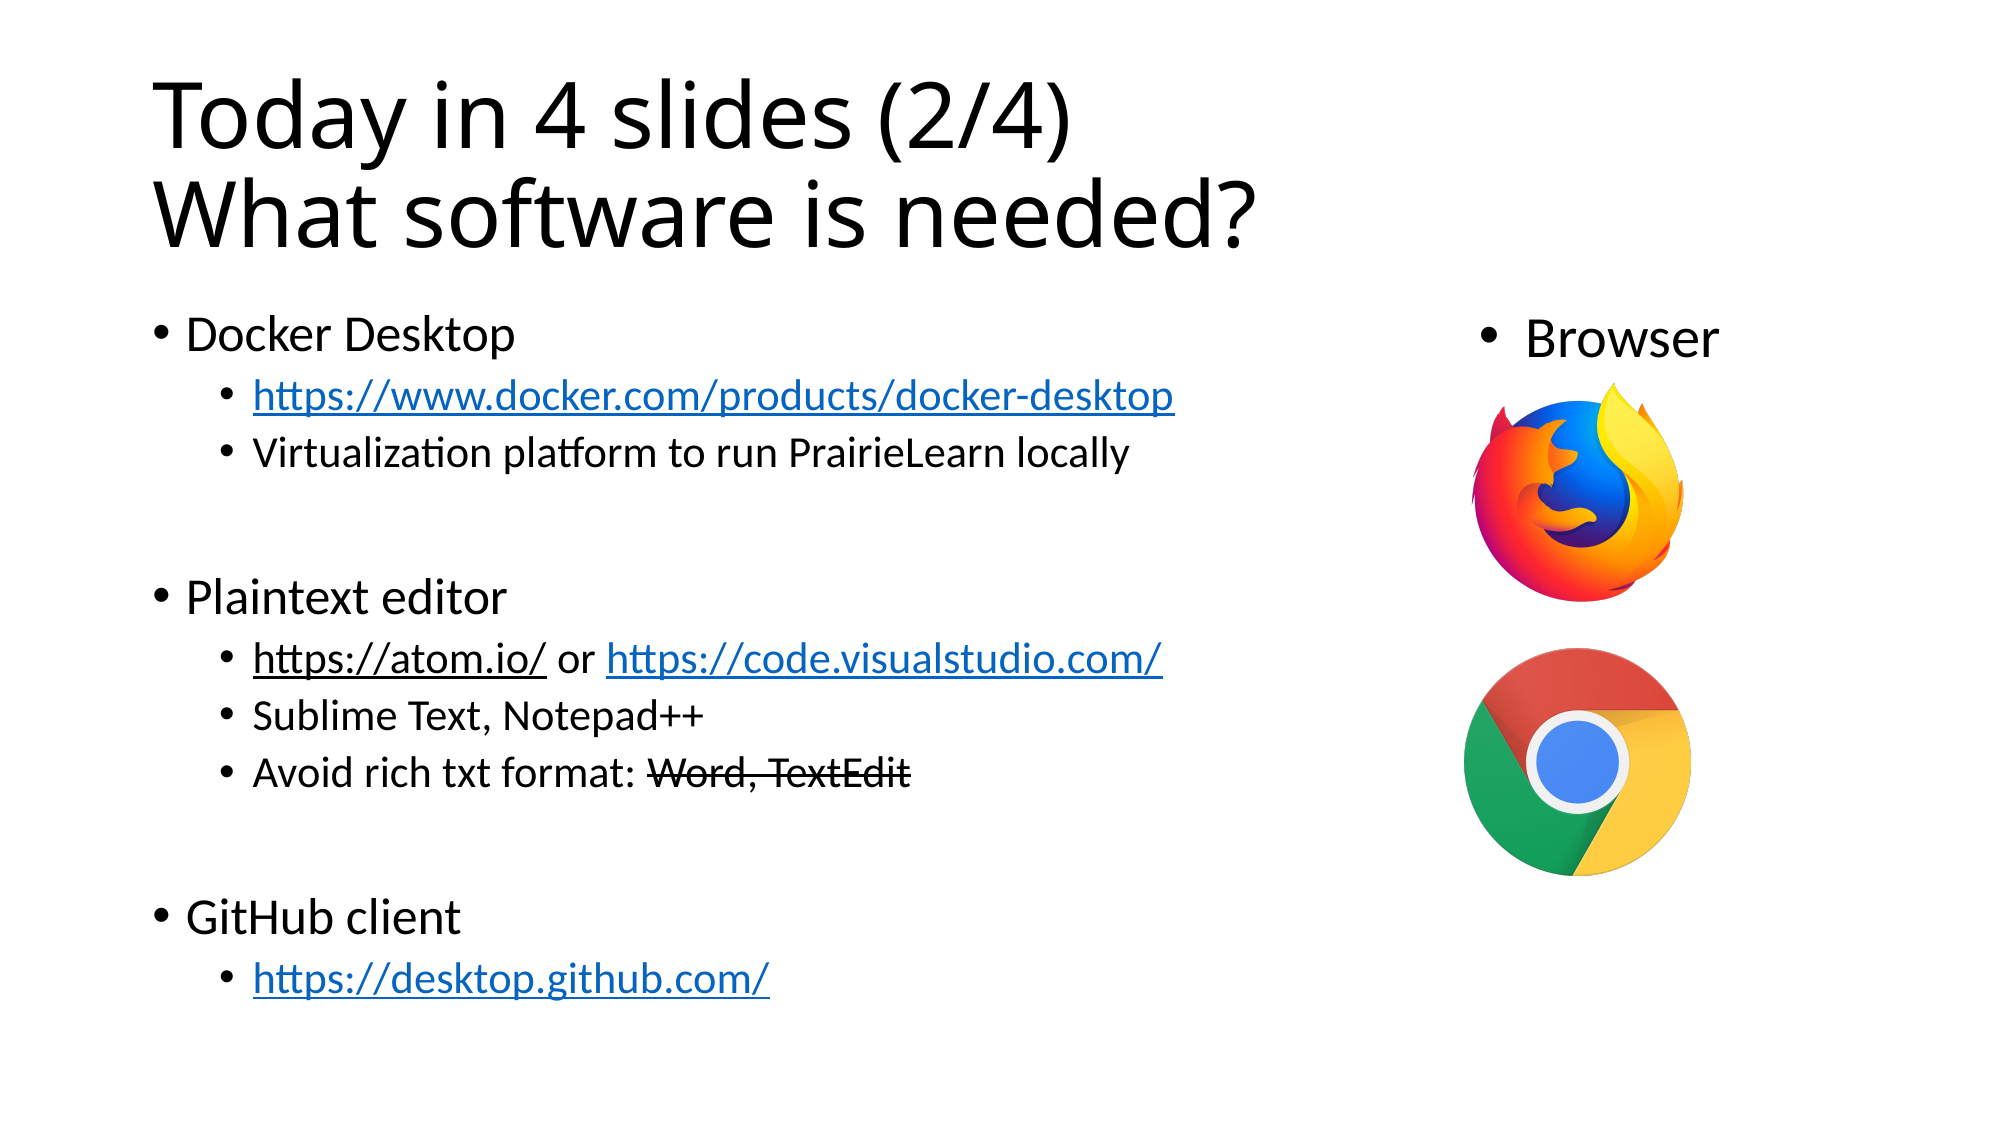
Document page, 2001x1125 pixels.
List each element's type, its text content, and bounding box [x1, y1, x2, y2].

list Docker Desktop https://www.docker.com/products/docker-desktop Virtualization platform to run PrairieLearn locally Plaintext editor https://atom.io/ or https://code.visualstudio.com/ Sublime Text, Notepad++ Avoid rich txt format: Word, TextEdit GitHub client https://desktop.github.com/ [137, 299, 1390, 1014]
title Today in 4 slides (2/4) What software is needed? [137, 59, 1863, 278]
picture [1464, 382, 1691, 610]
text_box Browser [1464, 291, 1827, 447]
picture [1464, 648, 1691, 876]
